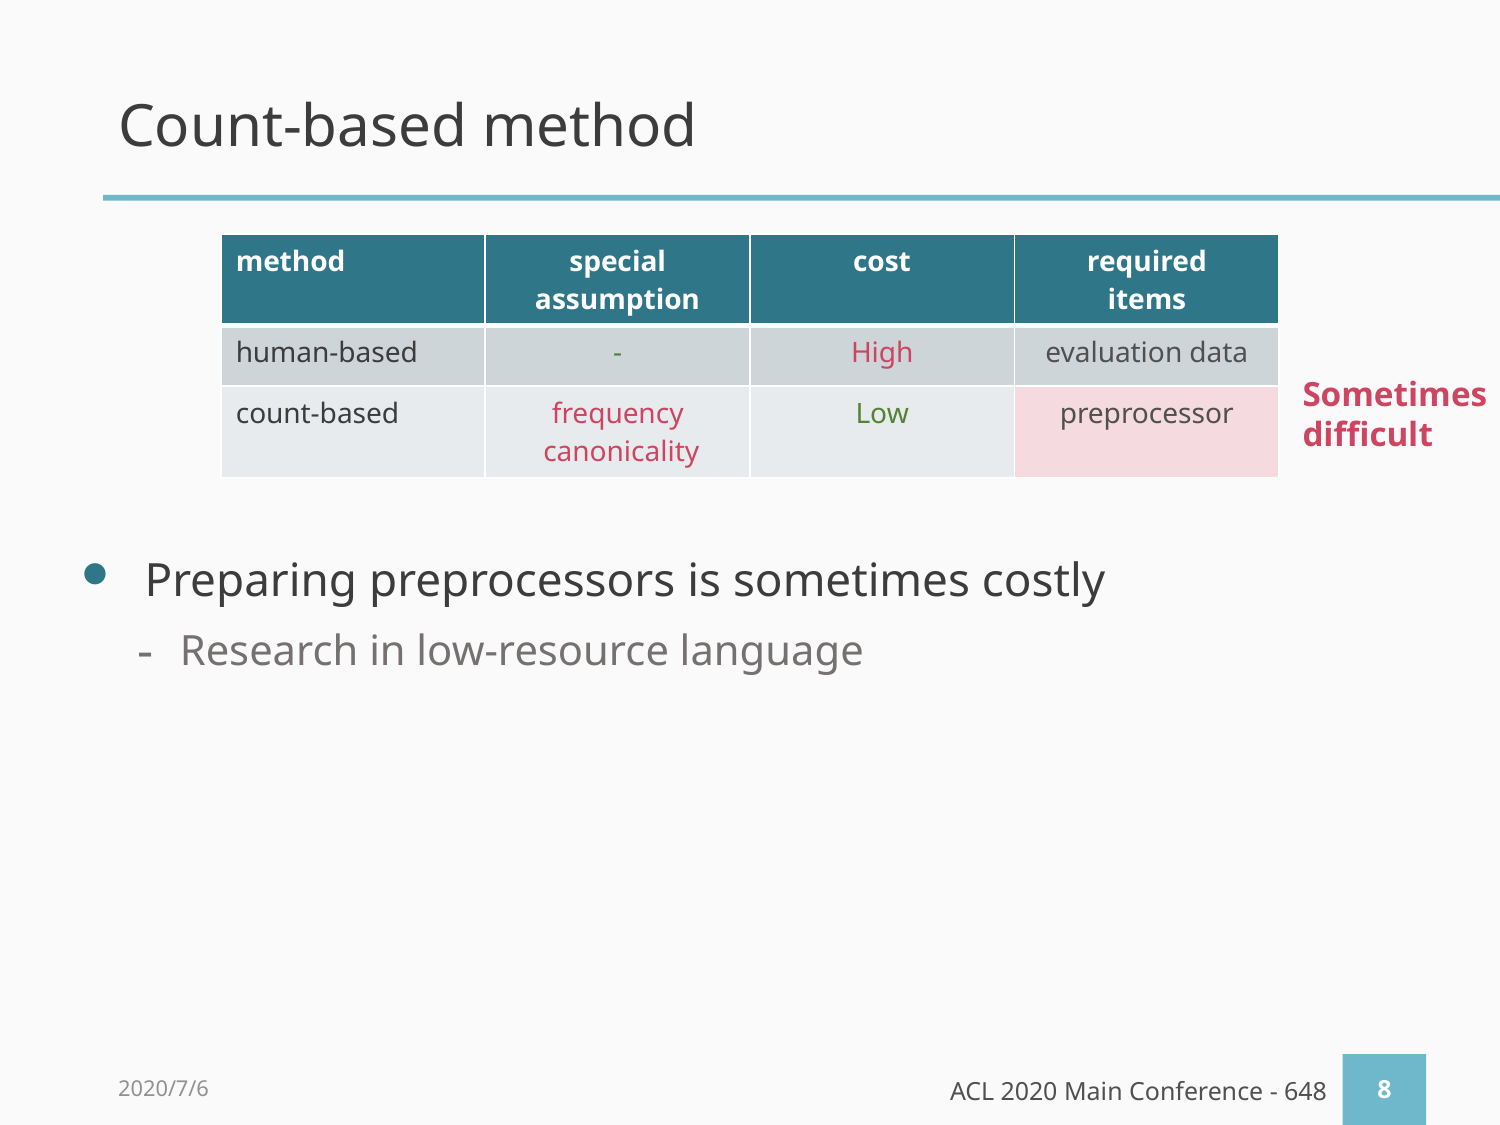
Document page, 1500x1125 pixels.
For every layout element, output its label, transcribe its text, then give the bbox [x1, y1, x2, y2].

list Preparing preprocessors is sometimes costly Research in low-resource language [66, 527, 1481, 1001]
title Count-based method [103, 59, 1397, 195]
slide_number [103, 1065, 441, 1111]
footer ACL 2020 Main Conference - 648 [836, 1067, 1342, 1113]
text_box Sometimes difficult [1287, 365, 1500, 461]
slide_number 8 [1342, 1054, 1427, 1125]
